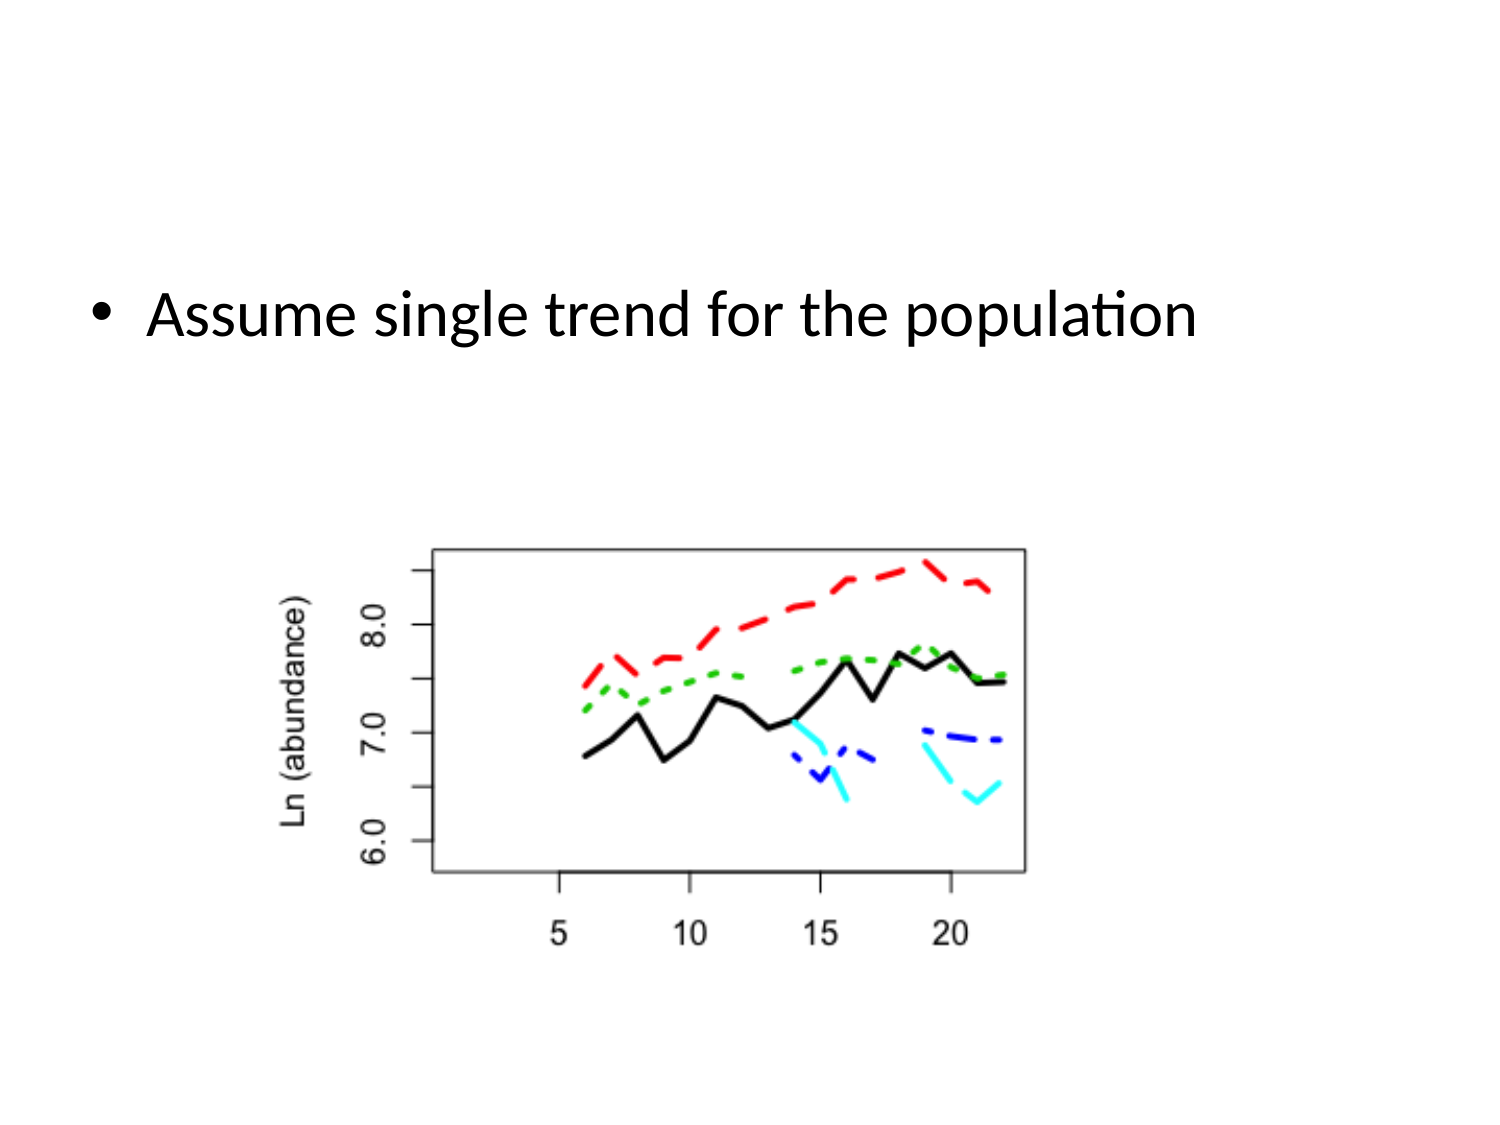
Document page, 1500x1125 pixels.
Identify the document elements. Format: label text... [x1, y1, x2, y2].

list Assume single trend for the population [75, 262, 1425, 1005]
picture [269, 386, 1110, 1077]
